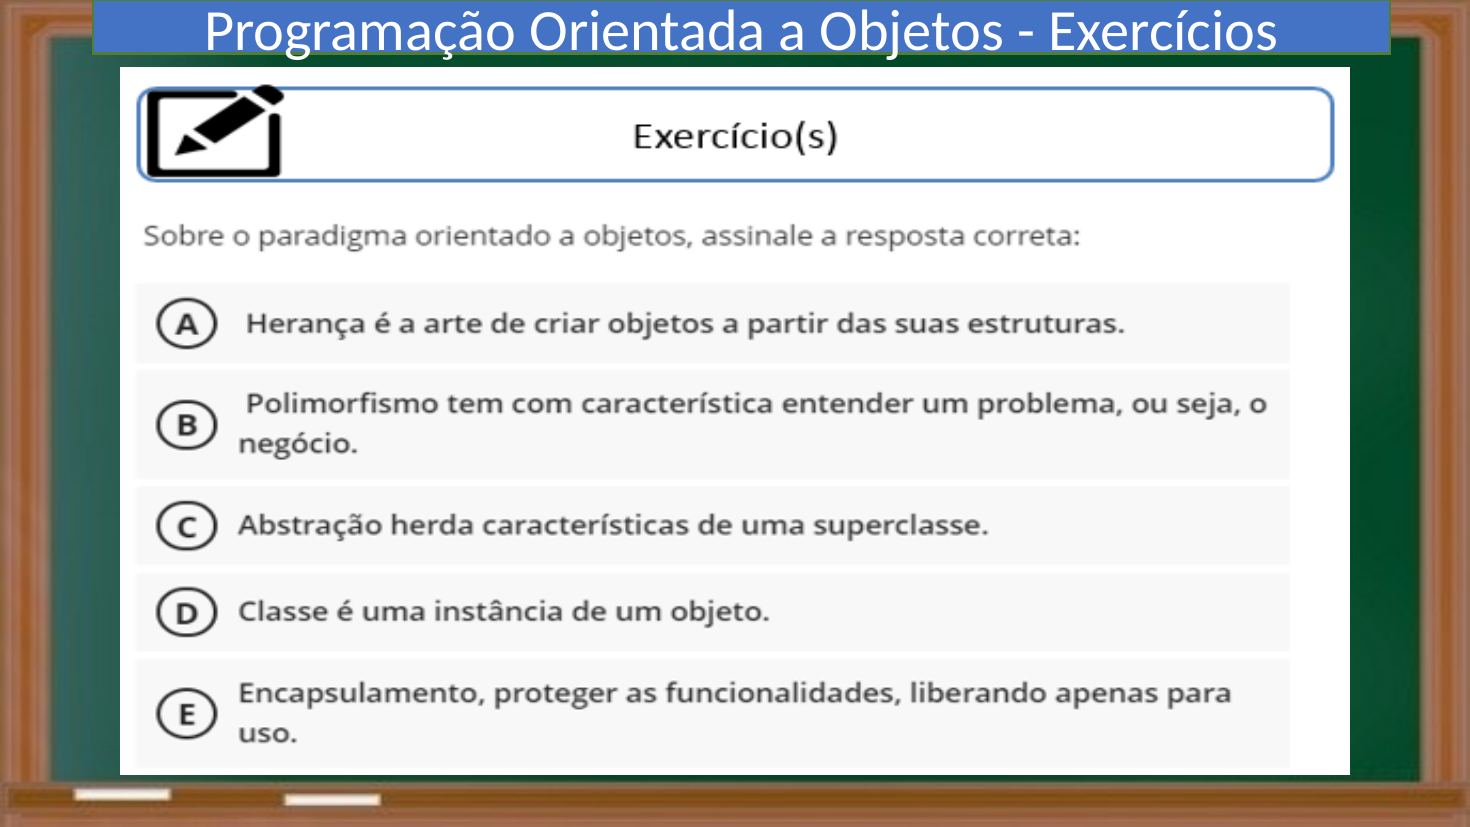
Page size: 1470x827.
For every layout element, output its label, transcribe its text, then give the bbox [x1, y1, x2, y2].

picture [0, 0, 1470, 827]
text_box Programação Orientada a Objetos - Exercícios [93, 0, 1391, 54]
